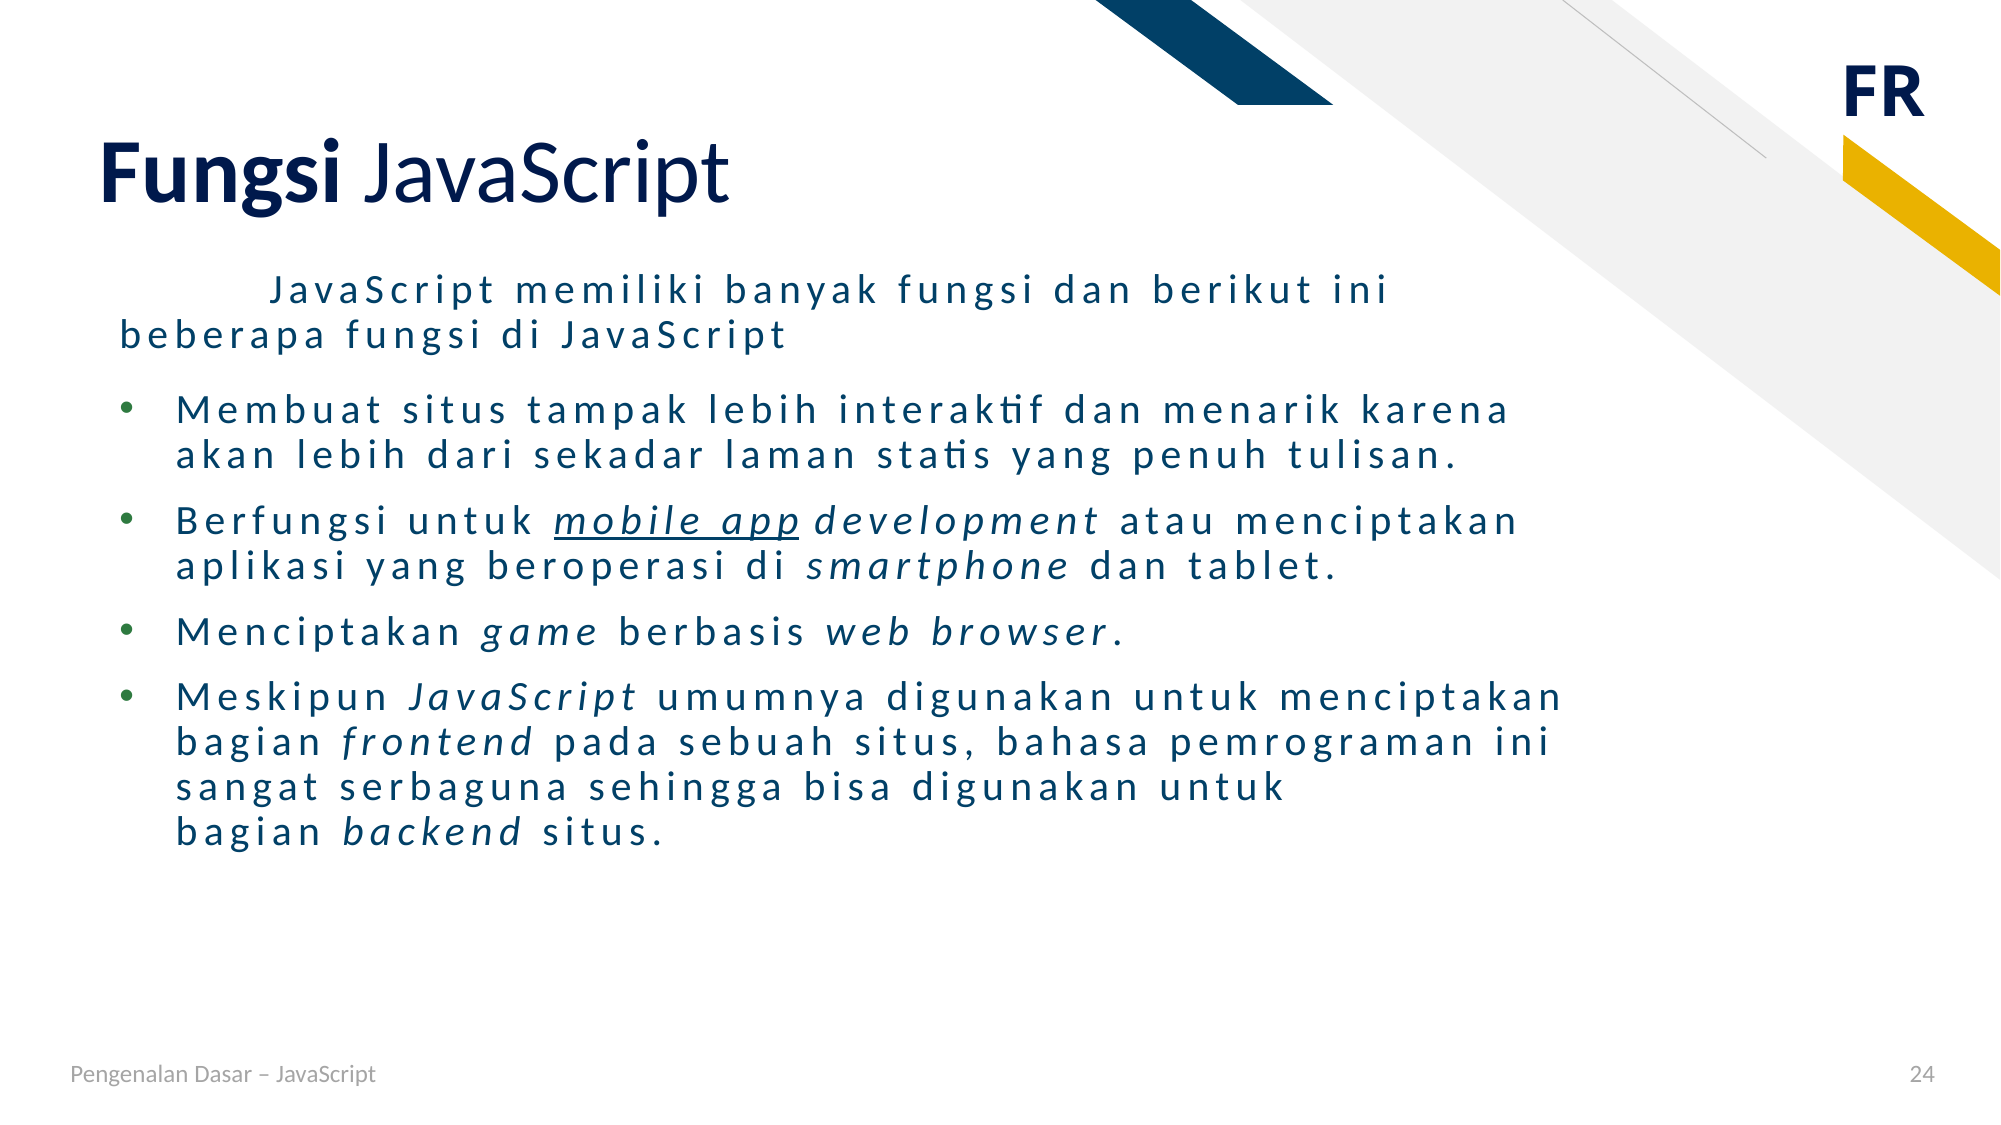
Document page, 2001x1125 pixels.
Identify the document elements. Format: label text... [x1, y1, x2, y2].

footer Pengenalan Dasar – JavaScript [55, 1042, 731, 1103]
text_box Membuat situs tampak lebih interaktif dan menarik karena akan lebih dari sekadar laman statis yang penuh tulisan. Berfungsi untuk mobile app development atau menciptakan aplikasi yang beroperasi di smartphone dan tablet. Menciptakan game berbasis web browser. Meskipun JavaScript umumnya digunakan untuk menciptakan bagian frontend pada sebuah situs, bahasa pemrograman ini sangat serbaguna sehingga bisa digunakan untuk bagian backend situs. [104, 380, 1585, 967]
slide_number 24 [1828, 1042, 1950, 1103]
text_box JavaScript memiliki banyak fungsi dan berikut ini beberapa fungsi di JavaScript [104, 260, 1585, 380]
title Fungsi JavaScript [85, 34, 1453, 223]
